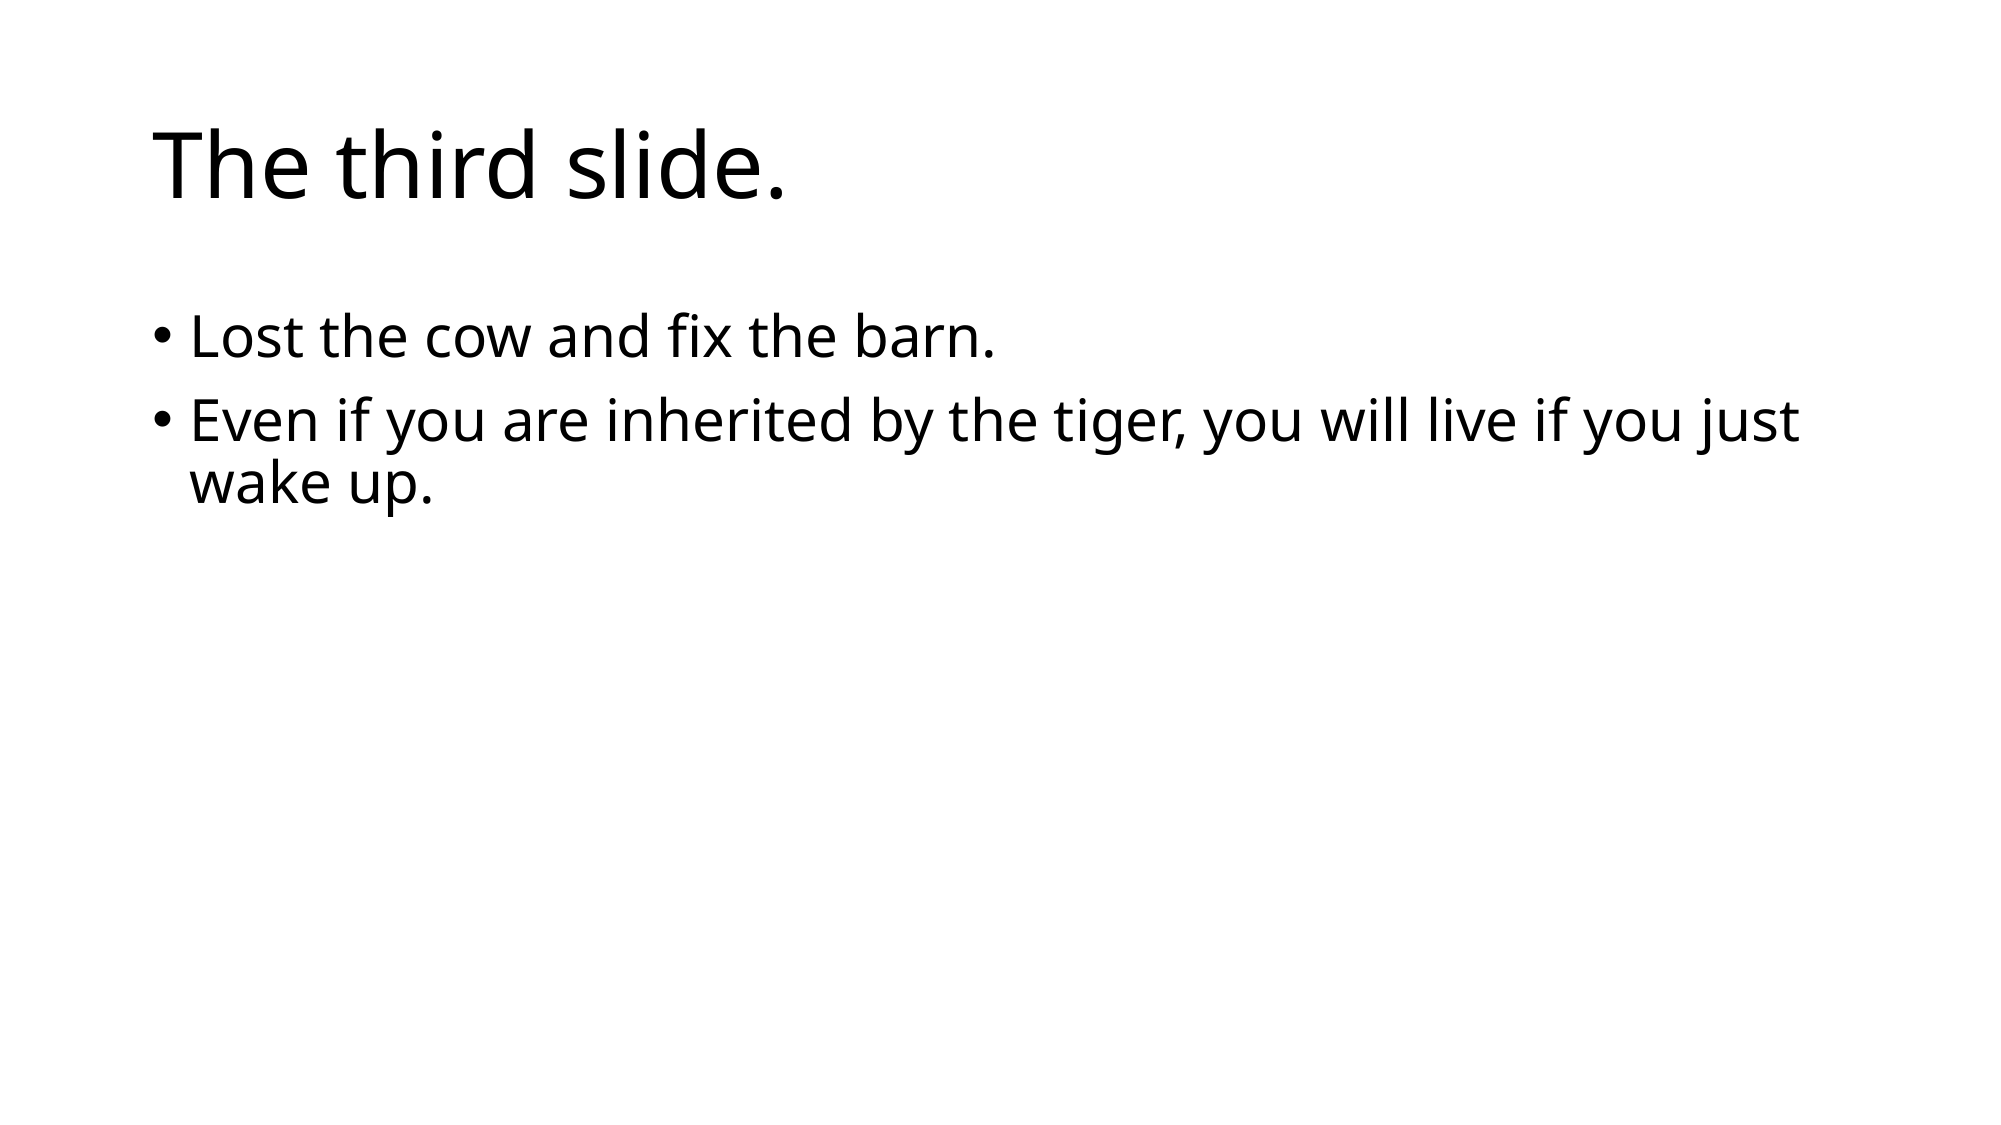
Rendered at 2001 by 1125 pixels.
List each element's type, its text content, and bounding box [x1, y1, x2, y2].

title The third slide. [137, 59, 1863, 278]
list Lost the cow and fix the barn. Even if you are inherited by the tiger, you will live if you just wake up. [137, 299, 1863, 1014]
